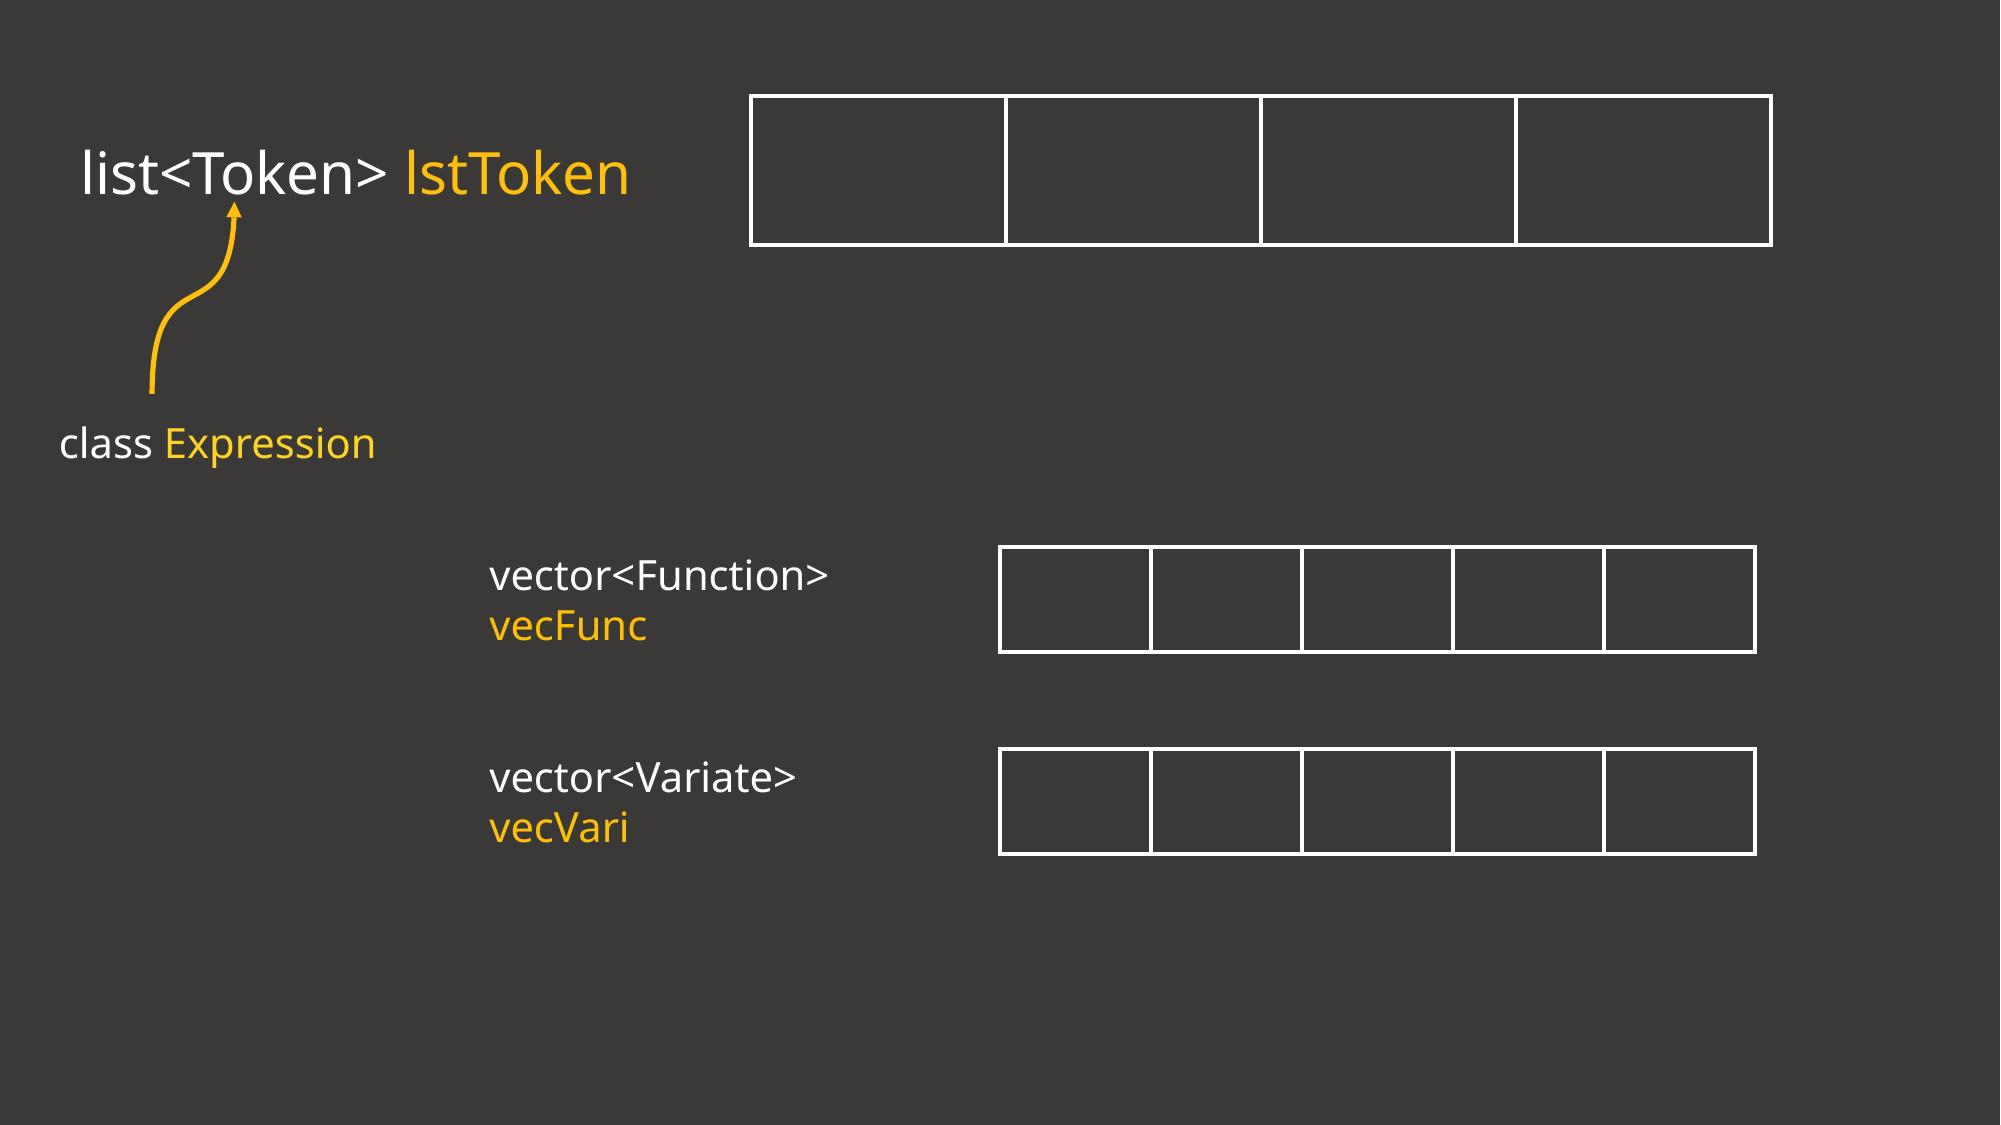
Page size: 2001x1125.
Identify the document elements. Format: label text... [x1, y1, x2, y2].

text_box vector<Function> vecFunc [474, 541, 935, 656]
table_header [1153, 751, 1300, 852]
table_header [1304, 751, 1451, 852]
table_header [1002, 549, 1149, 650]
table_header [1455, 751, 1602, 852]
table_header [1153, 549, 1300, 650]
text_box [97, 256, 290, 340]
table_header [1263, 98, 1514, 243]
table_header [1606, 549, 1753, 650]
table_header [1304, 549, 1451, 650]
text_box vector<Variate> vecVari [474, 743, 935, 859]
table_header [1606, 751, 1753, 852]
text_box class Expression [44, 409, 505, 475]
text_box list<Token> lstToken [65, 128, 719, 214]
table_header [1455, 549, 1602, 650]
table_header [1518, 98, 1769, 243]
table_header [753, 98, 1004, 243]
table_header [1008, 98, 1259, 243]
table_header [1002, 751, 1149, 852]
